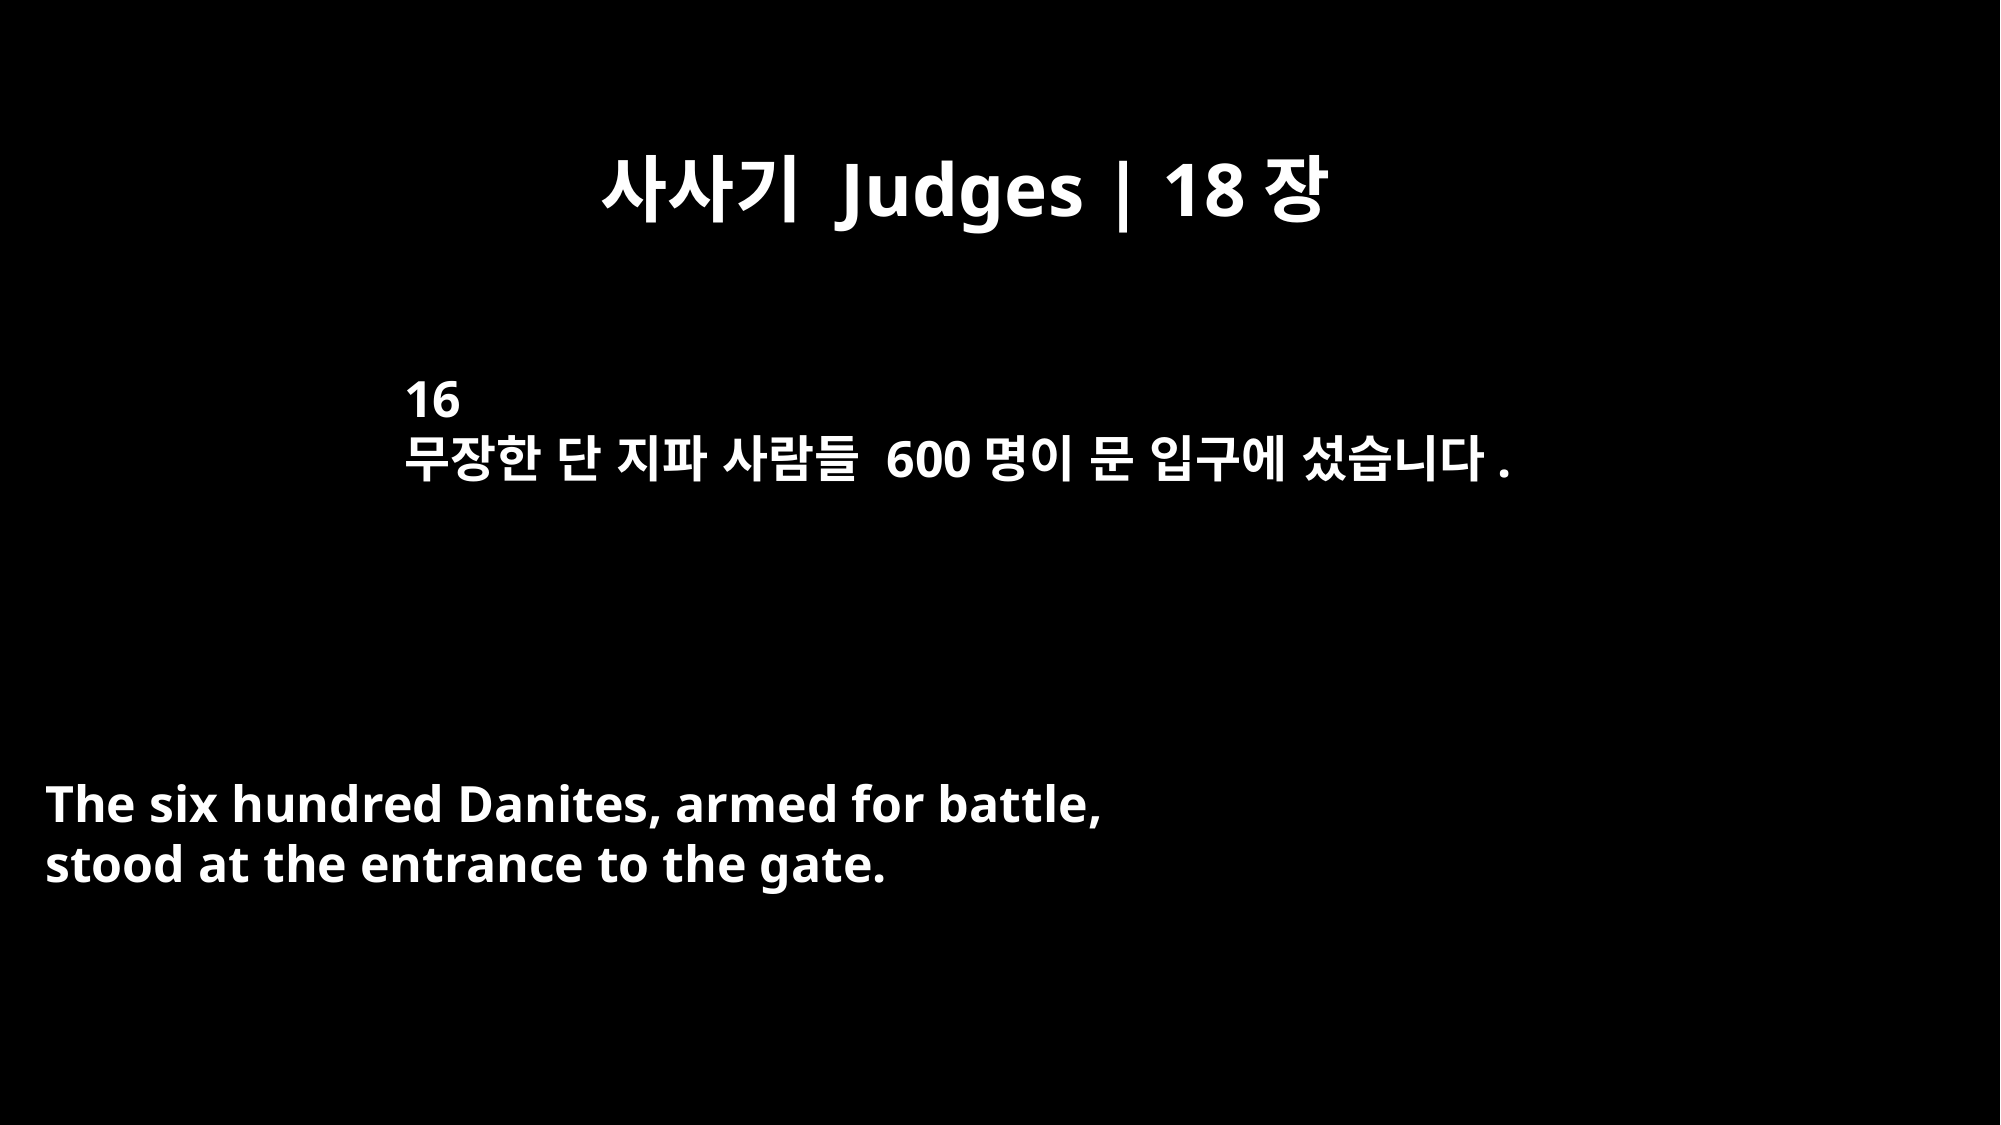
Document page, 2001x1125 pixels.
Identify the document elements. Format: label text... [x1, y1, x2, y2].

text_box The six hundred Danites, armed for battle, stood at the entrance to the gate. [30, 764, 1118, 900]
text_box 16 무장한 단 지파 사람들 600명이 문 입구에 섰습니다. [389, 359, 1528, 495]
text_box 사사기 Judges | 18장 [585, 136, 1347, 239]
